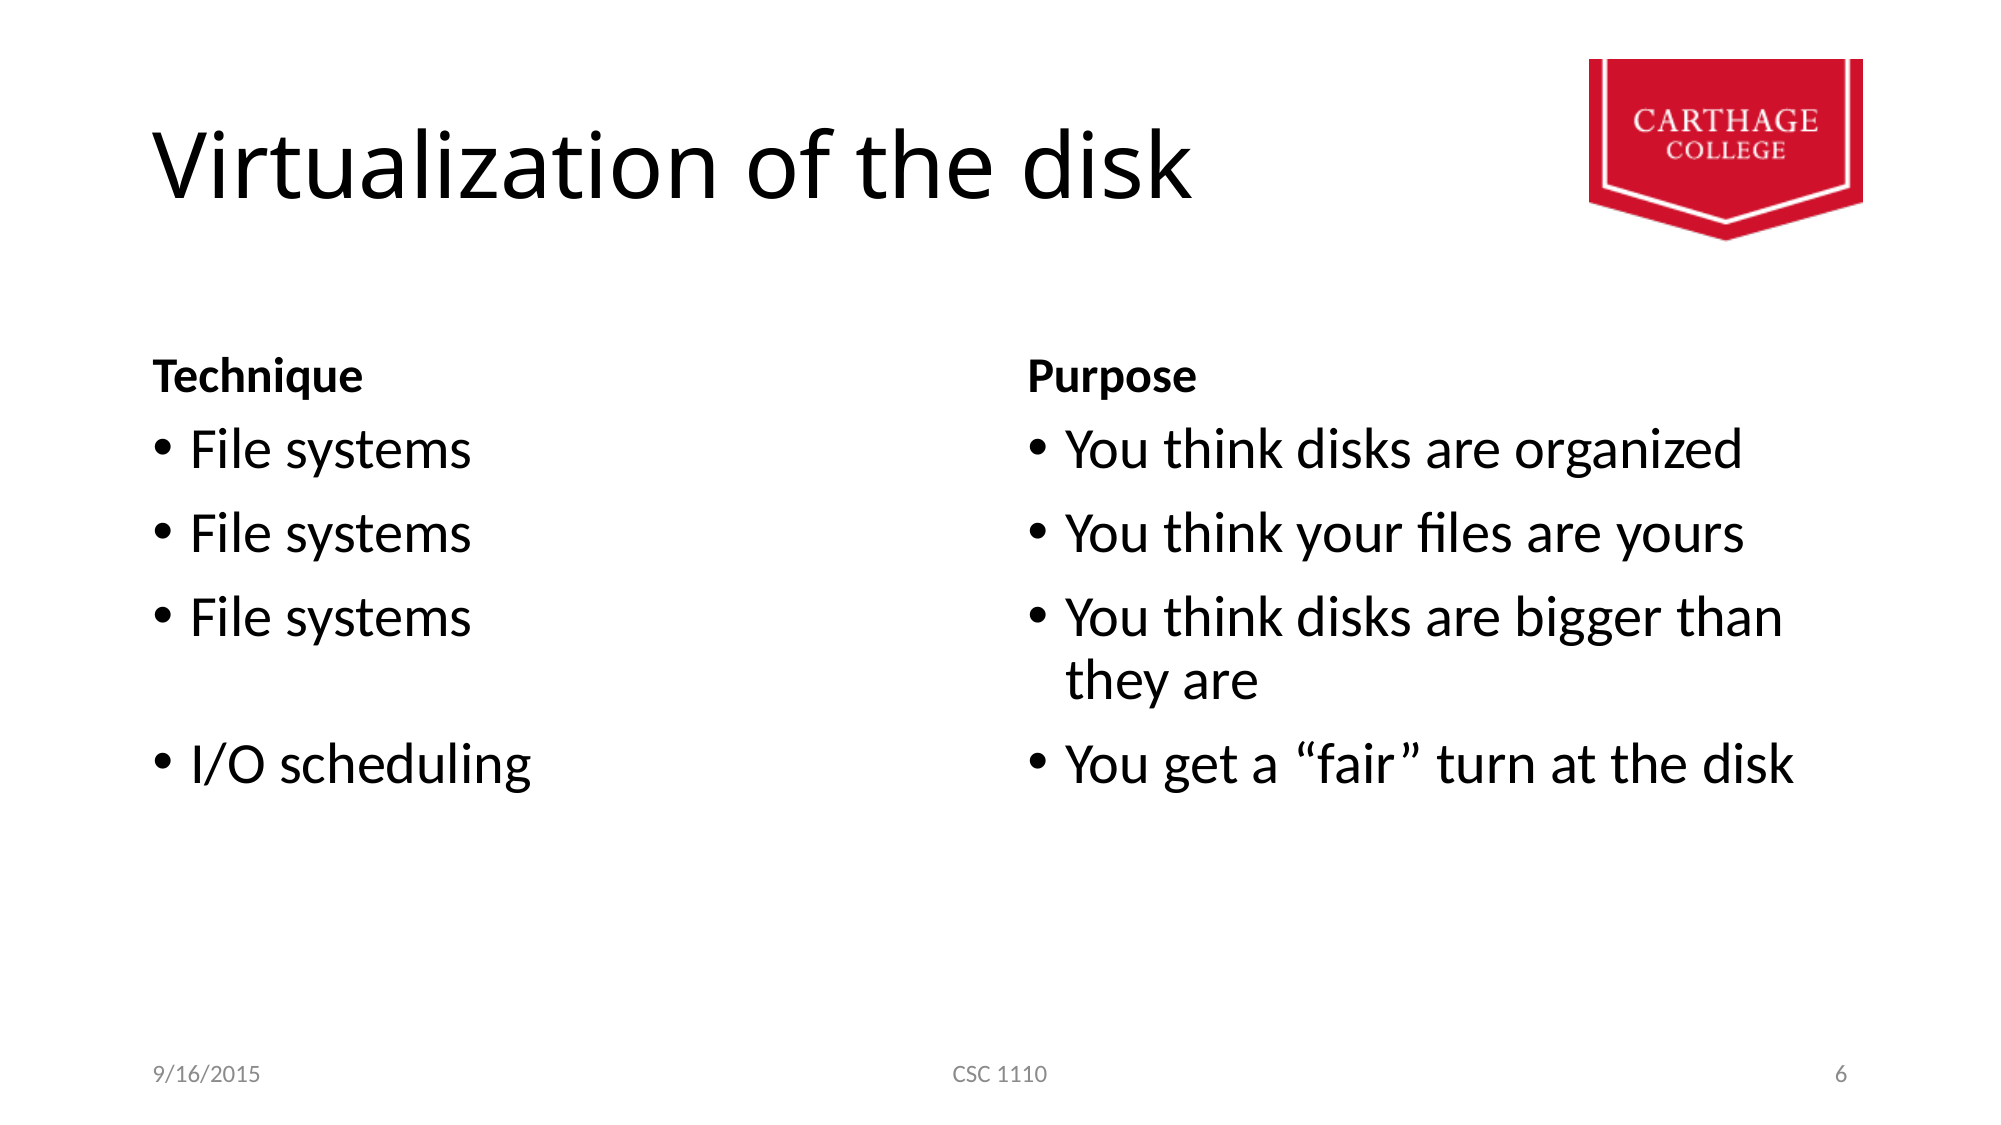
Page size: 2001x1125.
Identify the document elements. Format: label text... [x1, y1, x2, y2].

list Technique [137, 275, 984, 410]
list Purpose [1012, 275, 1863, 410]
slide_number 6 [1412, 1042, 1863, 1103]
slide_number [137, 1042, 588, 1103]
list You think disks are organized You think your files are yours You think disks are bigger than they are You get a “fair” turn at the disk [1012, 410, 1863, 1016]
title Virtualization of the disk [137, 59, 1863, 278]
list File systems File systems File systems I/O scheduling [137, 410, 984, 1016]
footer CSC 1110 [662, 1042, 1338, 1103]
